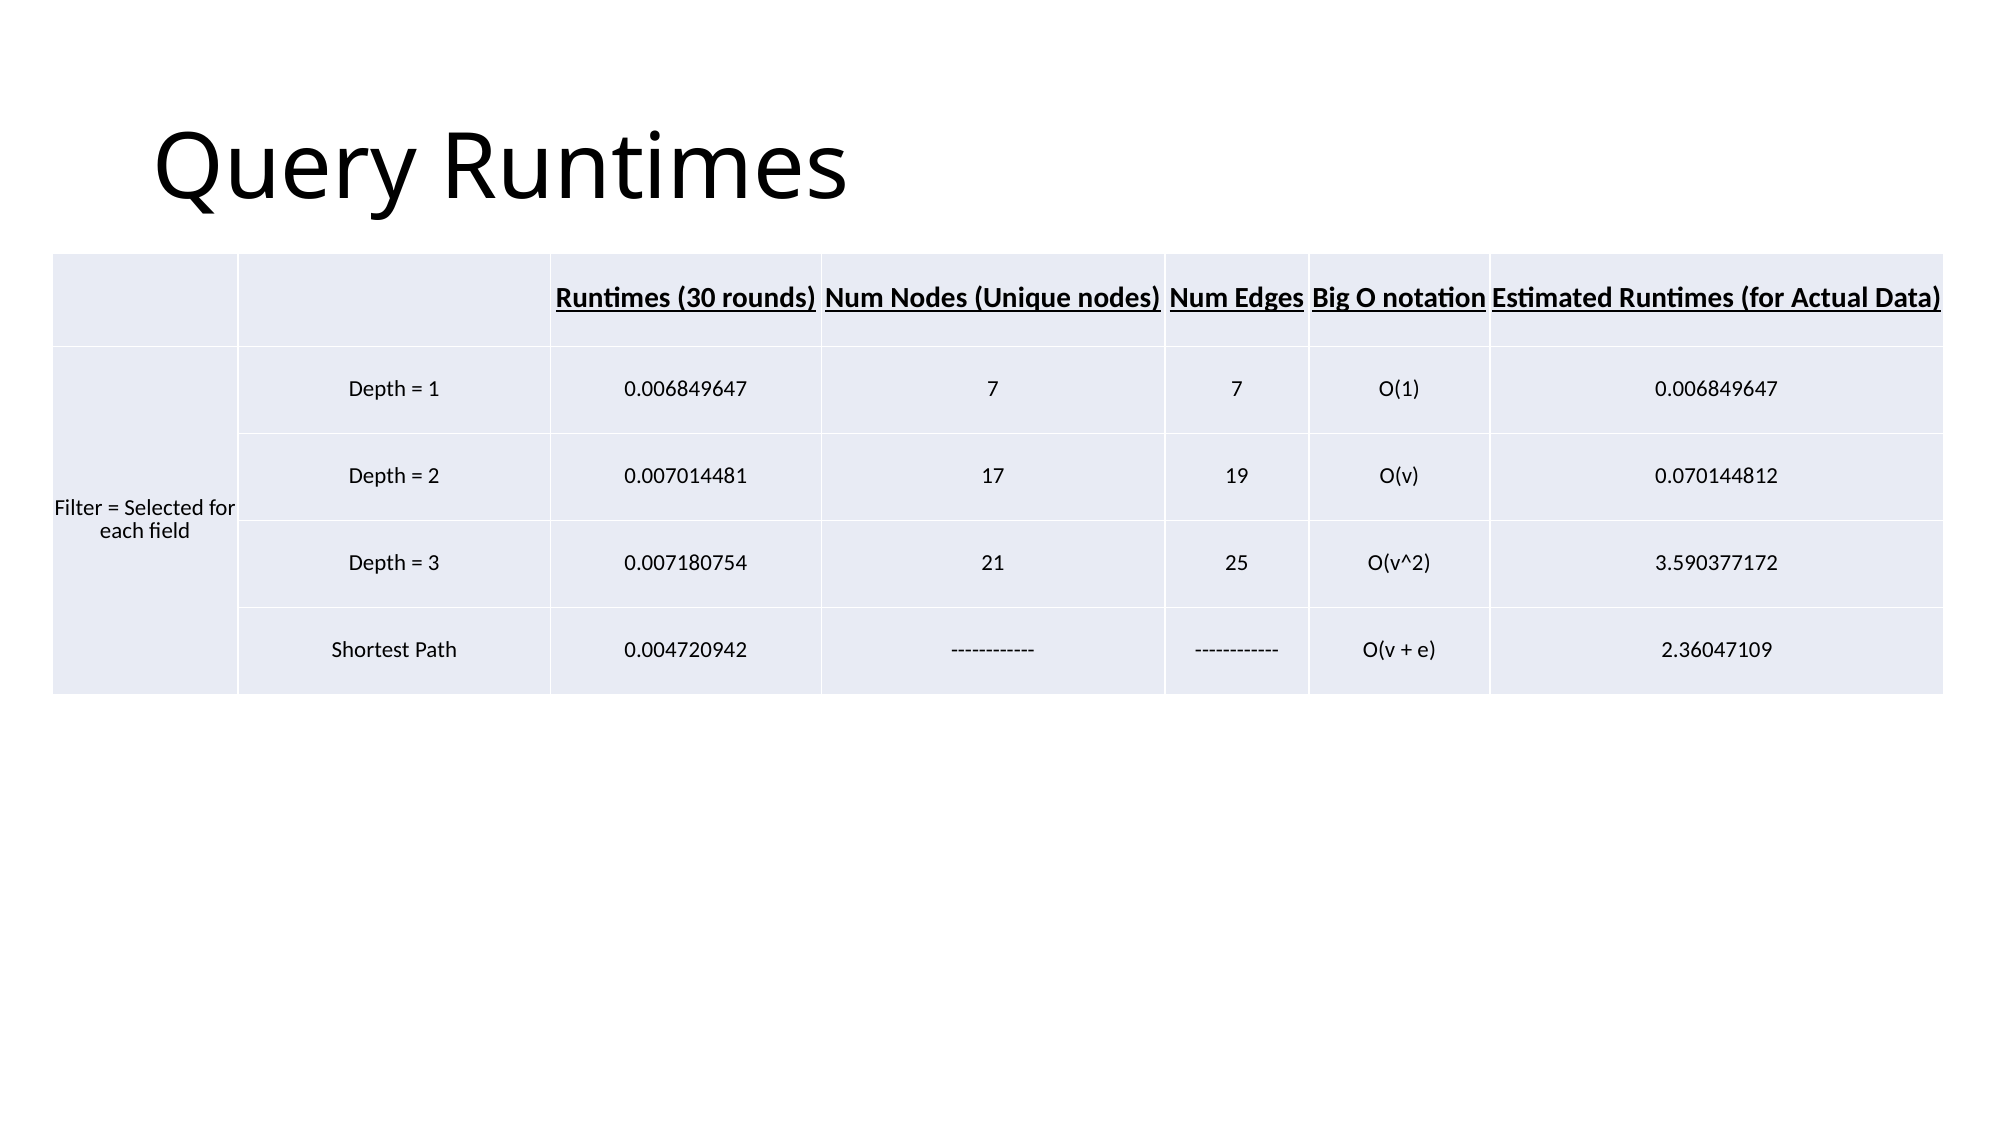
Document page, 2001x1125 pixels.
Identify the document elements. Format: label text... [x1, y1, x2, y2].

table_cell 7 [822, 347, 1164, 433]
table_header Num Nodes (Unique nodes) [822, 254, 1164, 346]
table_cell O(v) [1310, 434, 1489, 520]
table_cell Depth = 2 [239, 434, 550, 520]
table_cell 7 [1166, 347, 1308, 433]
table_cell 0.007014481 [551, 434, 821, 520]
table_cell 3.590377172 [1491, 521, 1943, 607]
table_cell 19 [1166, 434, 1308, 520]
table_header Runtimes (30 rounds) [551, 254, 821, 346]
table_header Big O notation [1310, 254, 1489, 346]
table_cell 0.004720942 [551, 608, 821, 694]
table_cell 17 [822, 434, 1164, 520]
table_header [239, 254, 550, 346]
table_cell ------------ [1166, 608, 1308, 694]
table_cell 0.007180754 [551, 521, 821, 607]
table_cell Depth = 1 [239, 347, 550, 433]
table_cell 25 [1166, 521, 1308, 607]
table_header Num Edges [1166, 254, 1308, 346]
table_cell O(v + e) [1310, 608, 1489, 694]
table_cell 0.006849647 [551, 347, 821, 433]
table_cell ------------ [822, 608, 1164, 694]
title Query Runtimes [137, 59, 1863, 253]
table_cell 2.36047109 [1491, 608, 1943, 694]
table_cell 0.070144812 [1491, 434, 1943, 520]
table_cell 21 [822, 521, 1164, 607]
table_cell 0.006849647 [1491, 347, 1943, 433]
table_cell O(v^2) [1310, 521, 1489, 607]
table_cell O(1) [1310, 347, 1489, 433]
table_header [53, 254, 237, 346]
table_header Estimated Runtimes (for Actual Data) [1491, 254, 1943, 346]
table_cell Filter = Selected for each field [53, 347, 237, 694]
table_cell Shortest Path [239, 608, 550, 694]
table_cell Depth = 3 [239, 521, 550, 607]
